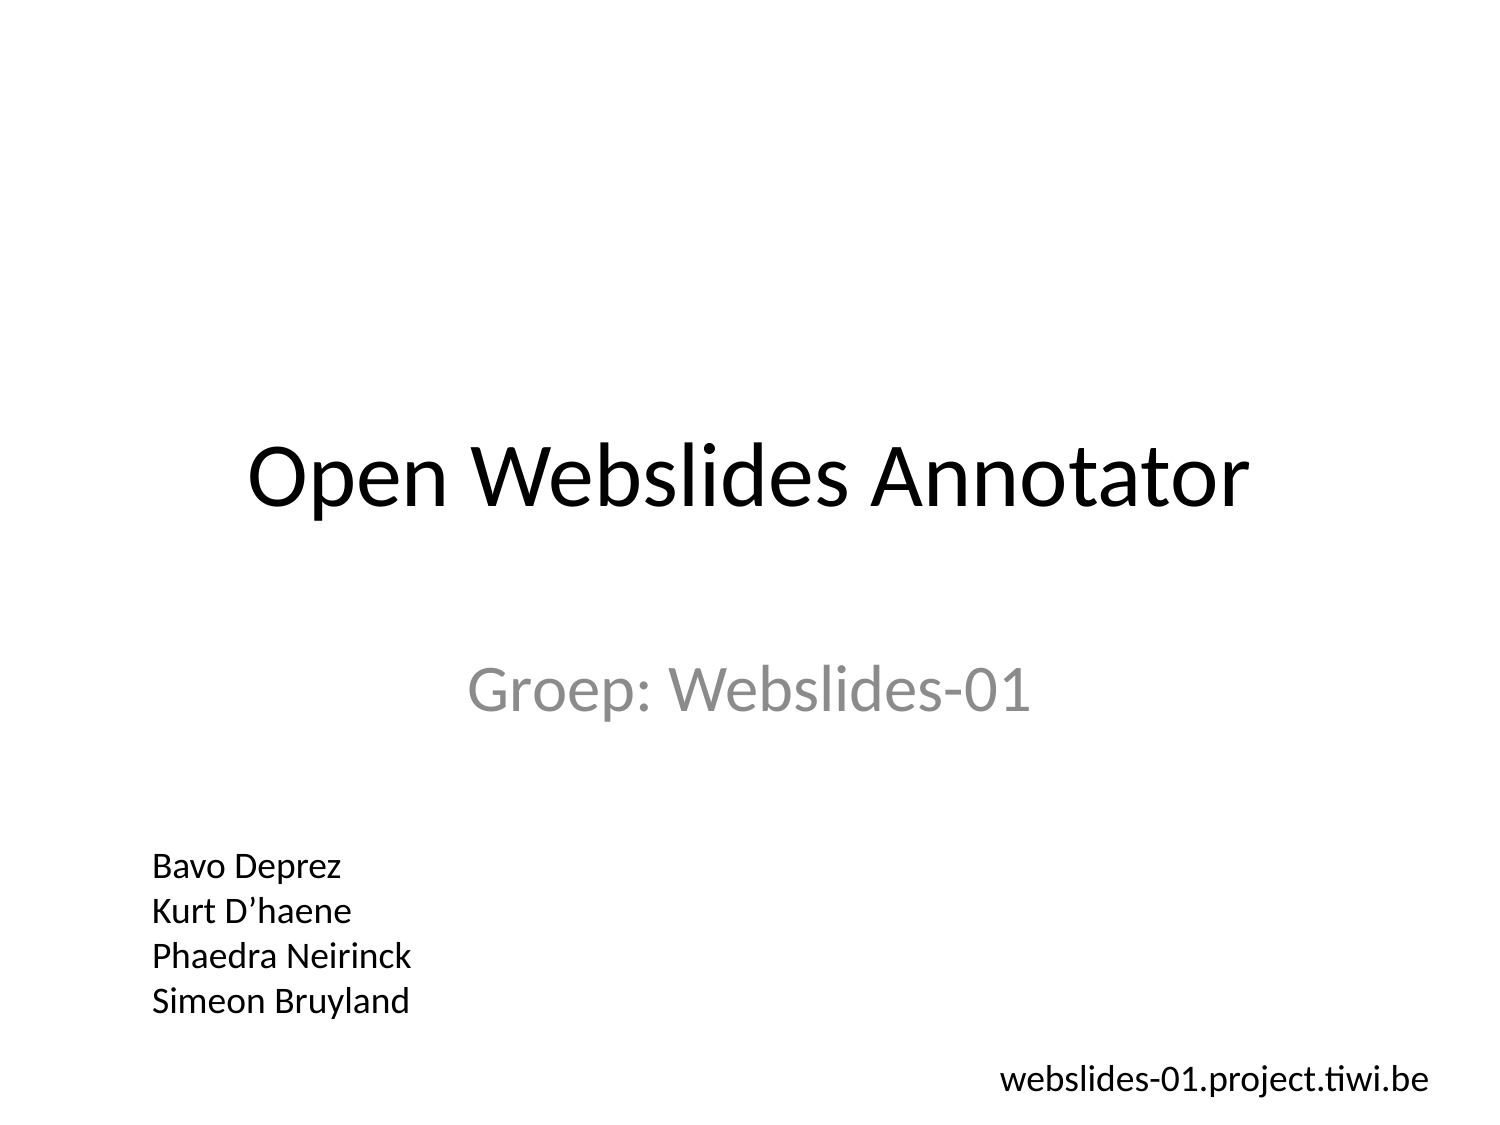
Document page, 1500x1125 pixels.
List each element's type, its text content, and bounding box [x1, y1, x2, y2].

text_box webslides-01.project.tiwi.be [985, 1046, 1445, 1107]
title Open Webslides Annotator [112, 349, 1388, 591]
text_box Bavo Deprez Kurt D’haene Phaedra Neirinck Simeon Bruyland [137, 834, 427, 1029]
subtitle Groep: Webslides-01 [225, 637, 1275, 752]
